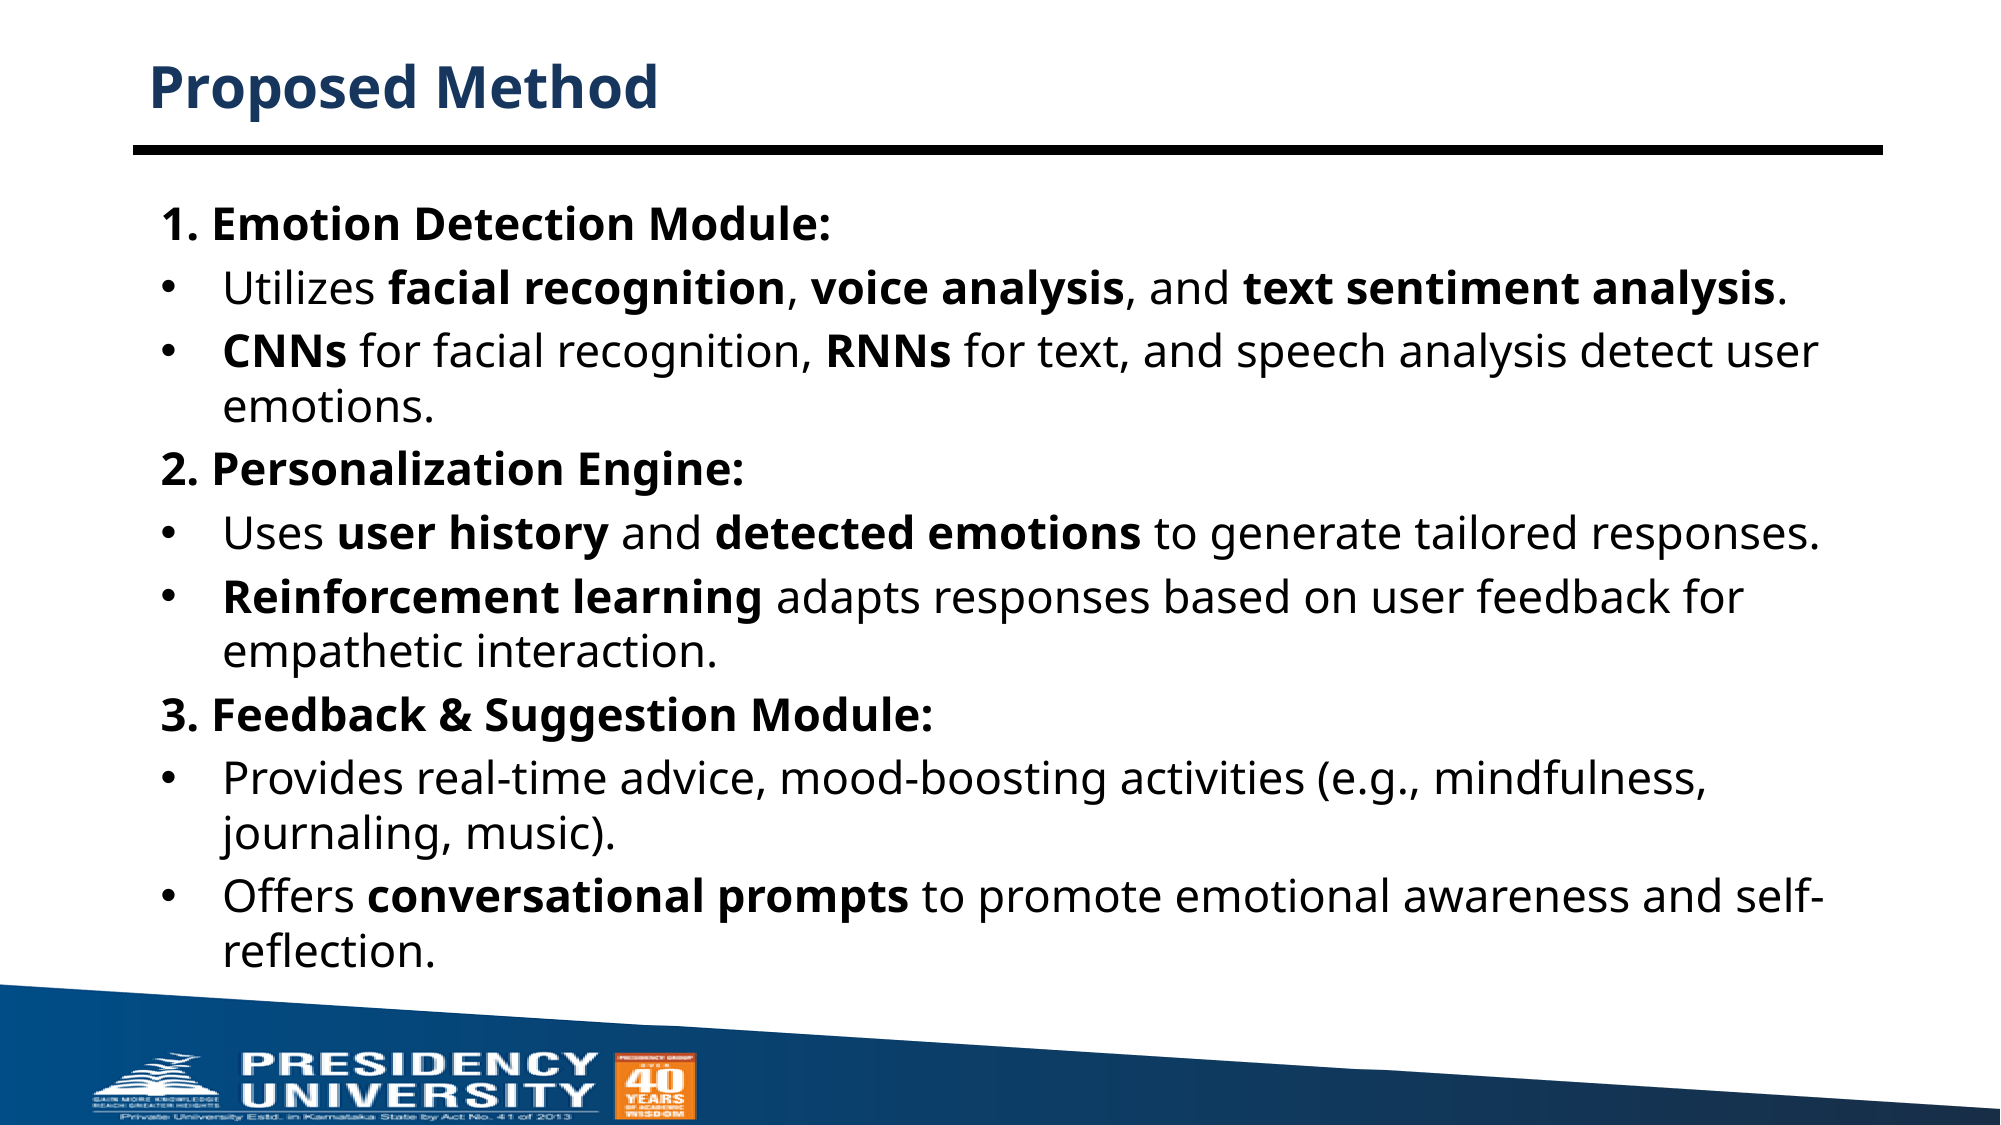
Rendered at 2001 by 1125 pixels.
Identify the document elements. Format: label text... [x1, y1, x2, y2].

picture [0, 982, 2000, 1125]
list 1. Emotion Detection Module: Utilizes facial recognition, voice analysis, and text sentiment analysis. CNNs for facial recognition, RNNs for text, and speech analysis detect user emotions. 2. Personalization Engine: Uses user history and detected emotions to generate tailored responses. Reinforcement learning adapts responses based on user feedback for empathetic interaction. 3. Feedback & Suggestion Module: Provides real-time advice, mood-boosting activities (e.g., mindfulness, journaling, music). Offers conversational prompts to promote emotional awareness and self-reflection. [133, 187, 1884, 1000]
title Proposed Method [133, 45, 1884, 125]
